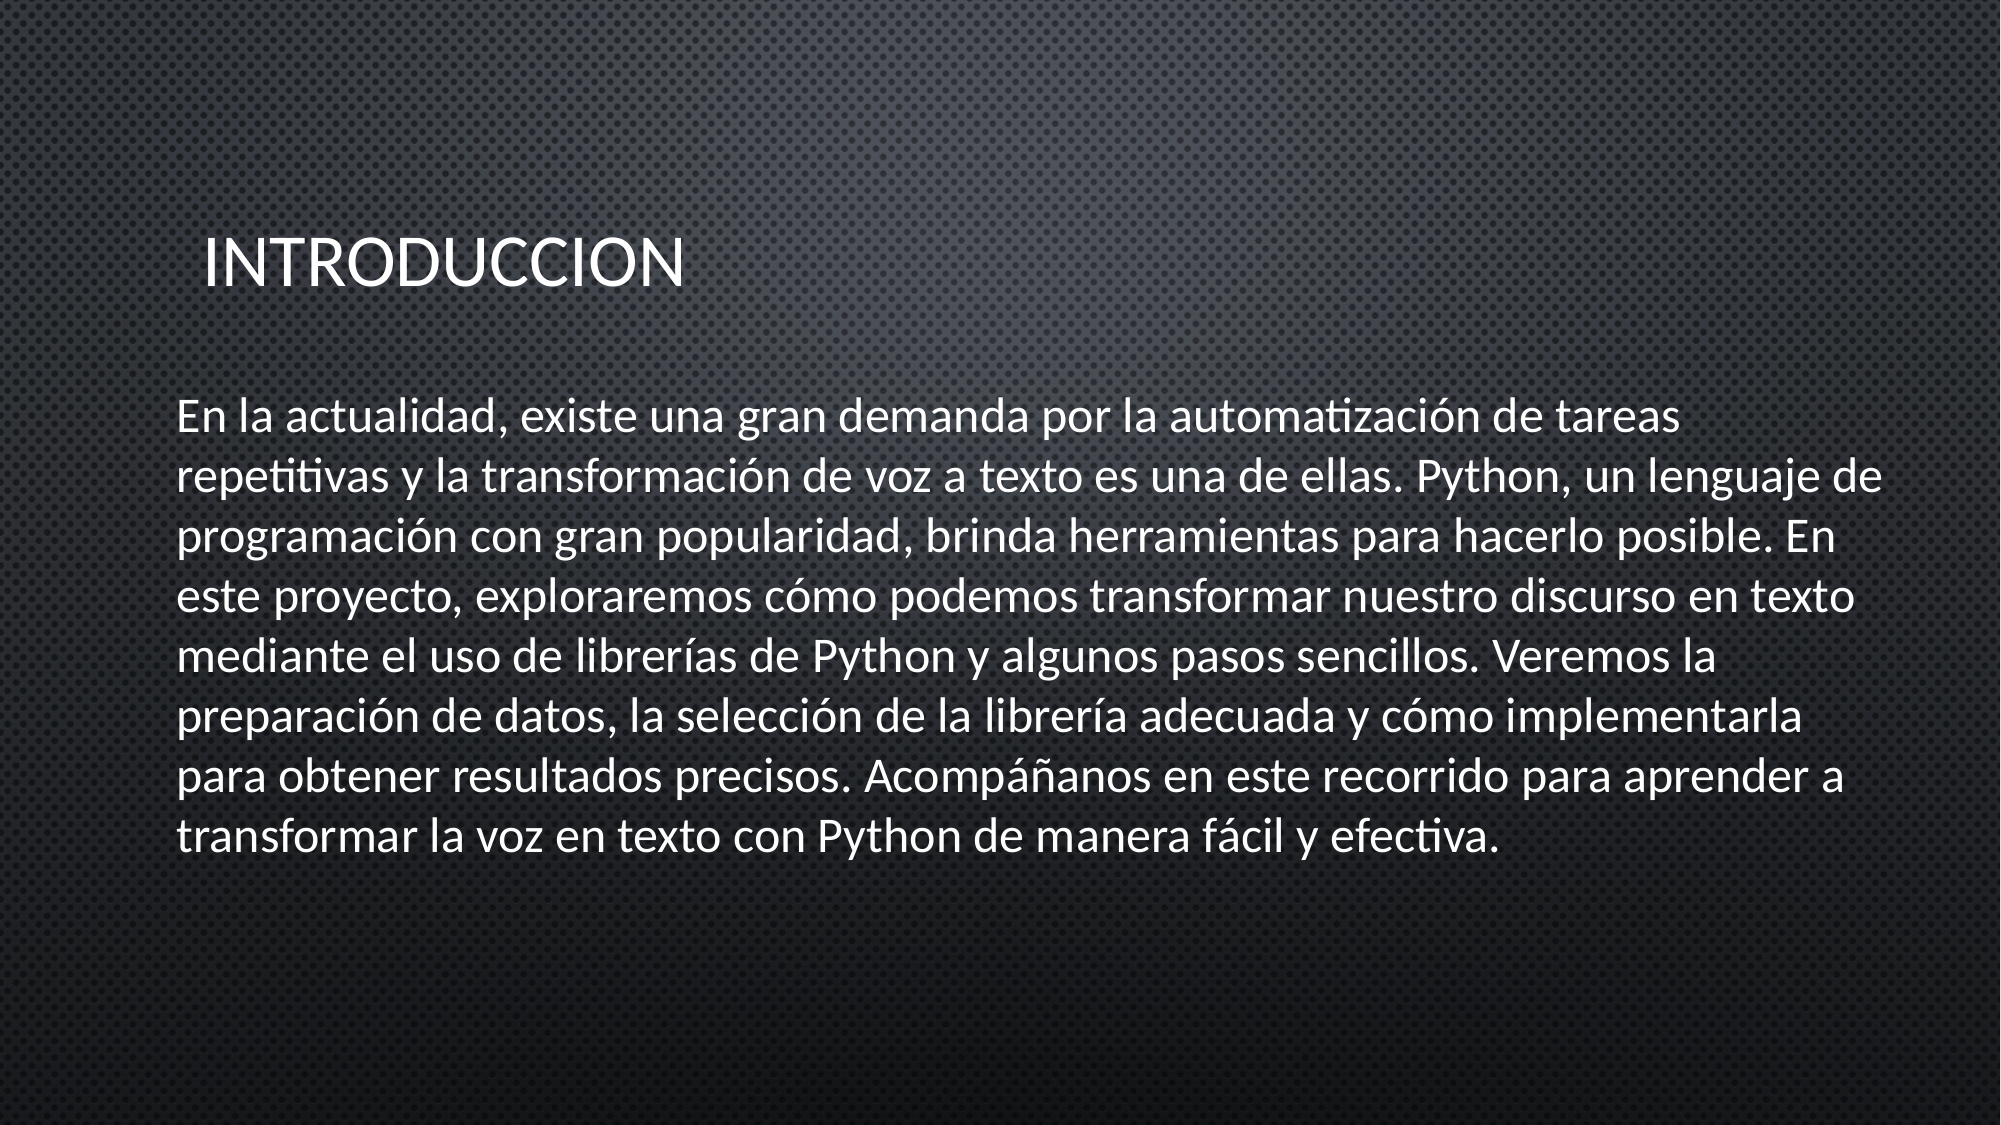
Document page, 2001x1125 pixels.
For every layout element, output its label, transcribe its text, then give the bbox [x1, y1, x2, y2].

text_box En la actualidad, existe una gran demanda por la automatización de tareas repetitivas y la transformación de voz a texto es una de ellas. Python, un lenguaje de programación con gran popularidad, brinda herramientas para hacerlo posible. En este proyecto, exploraremos cómo podemos transformar nuestro discurso en texto mediante el uso de librerías de Python y algunos pasos sencillos. Veremos la preparación de datos, la selección de la librería adecuada y cómo implementarla para obtener resultados precisos. Acompáñanos en este recorrido para aprender a transformar la voz en texto con Python de manera fácil y efectiva. [161, 374, 1909, 870]
title INTRODUCCION [187, 99, 1813, 374]
